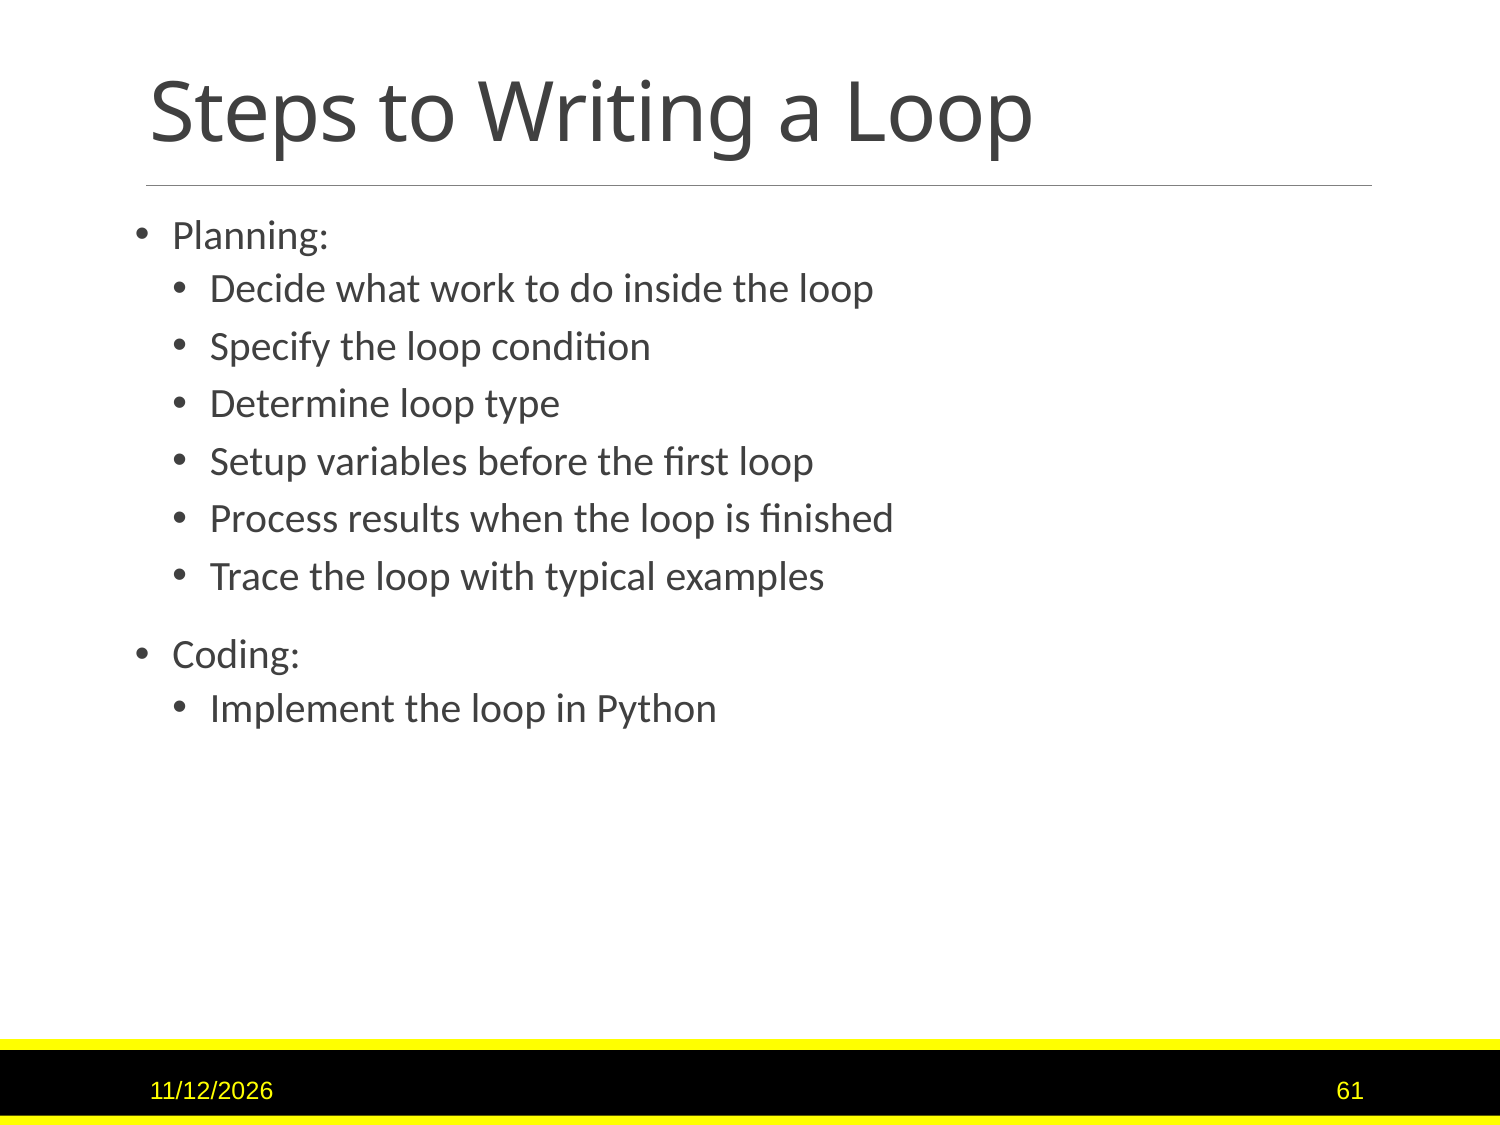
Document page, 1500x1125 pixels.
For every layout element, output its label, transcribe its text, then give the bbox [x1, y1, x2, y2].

slide_number 61 [1217, 1059, 1380, 1120]
title Steps to Writing a Loop [134, 47, 1373, 167]
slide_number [134, 1059, 440, 1120]
list Planning: Decide what work to do inside the loop Specify the loop condition Determine loop type Setup variables before the first loop Process results when the loop is finished Trace the loop with typical examples Coding: Implement the loop in Python [134, 205, 1373, 963]
